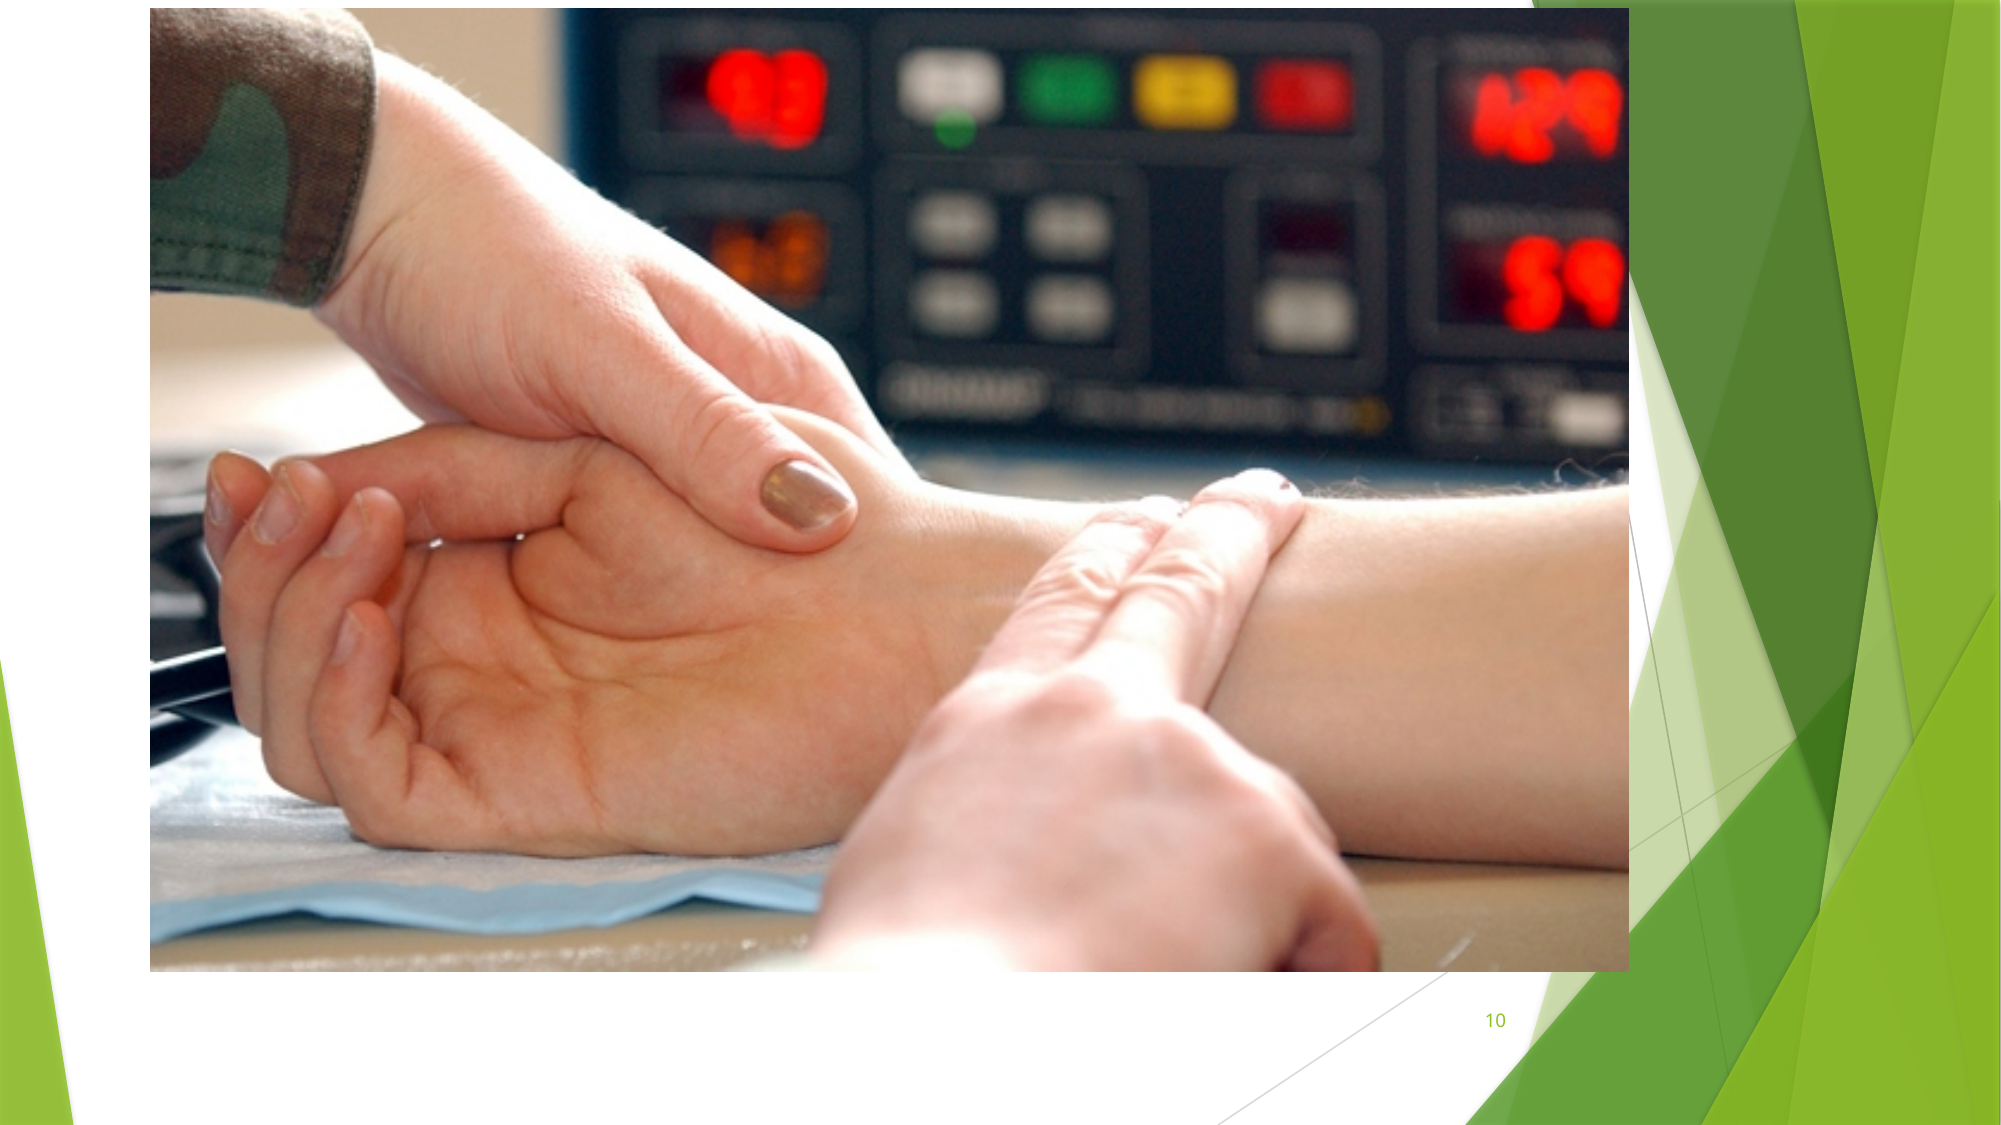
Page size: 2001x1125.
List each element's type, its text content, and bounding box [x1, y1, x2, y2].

picture [149, 7, 1629, 973]
slide_number 10 [1409, 991, 1522, 1051]
